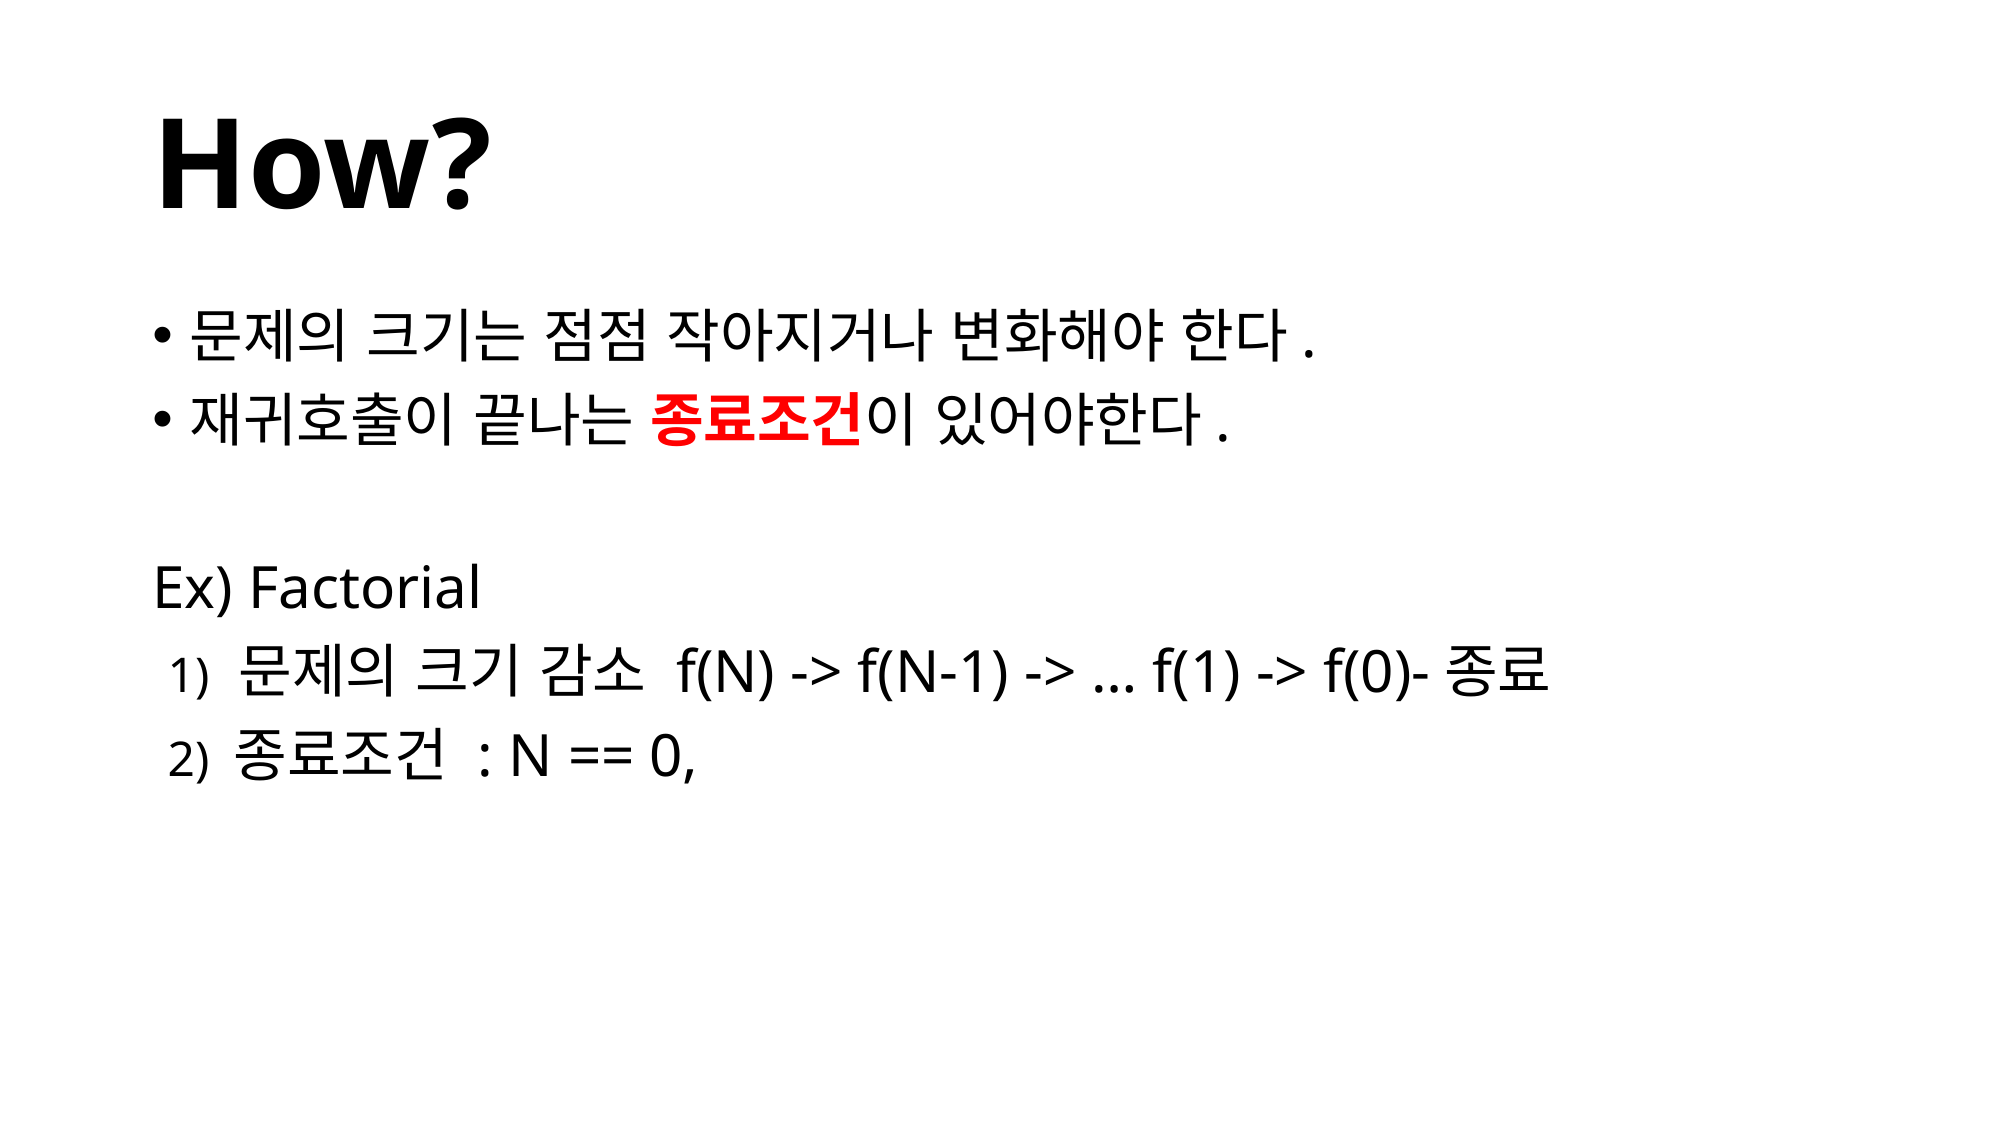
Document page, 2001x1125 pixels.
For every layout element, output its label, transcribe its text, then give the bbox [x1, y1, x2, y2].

list 문제의 크기는 점점 작아지거나 변화해야 한다. 재귀호출이 끝나는 종료조건이 있어야한다. Ex) Factorial 1) 문제의 크기 감소 f(N) -> f(N-1) -> … f(1) -> f(0)-종료 2) 종료조건 : N == 0, [137, 299, 1863, 1014]
title How? [137, 59, 1863, 278]
